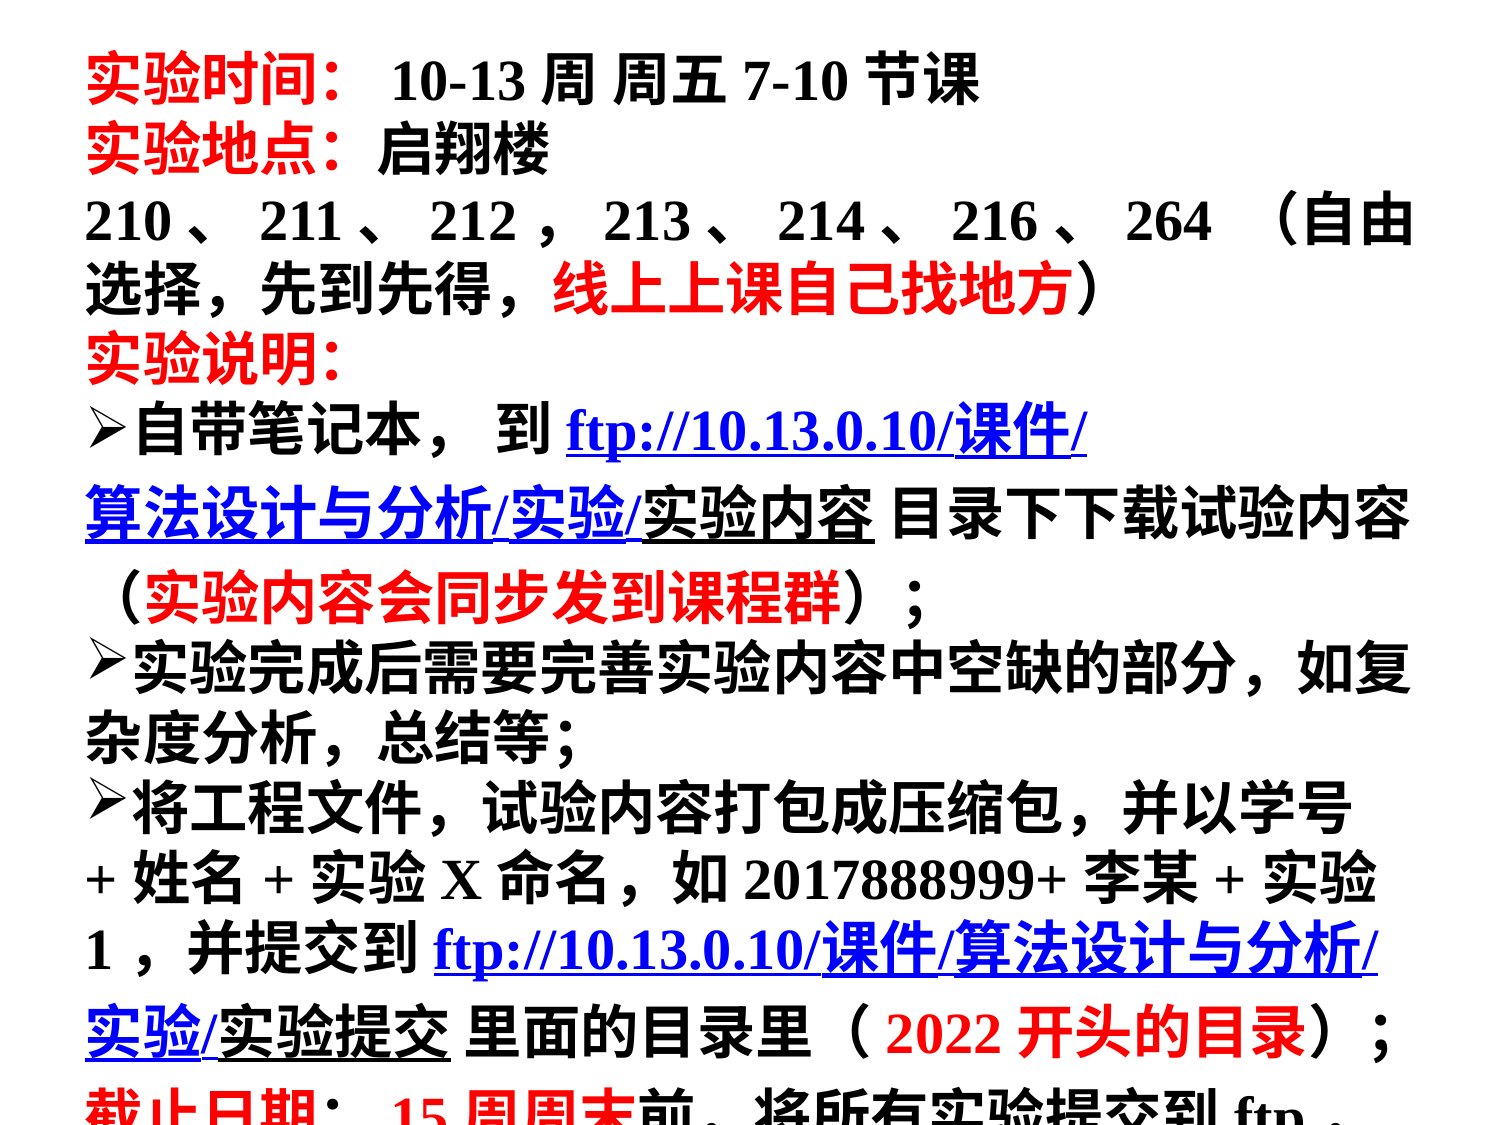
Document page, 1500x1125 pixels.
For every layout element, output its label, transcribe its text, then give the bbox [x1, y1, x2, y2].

text_box 实验时间：10-13周 周五7-10节课 实验地点：启翔楼 210、211、212，213、214、216、264 （自由选择，先到先得，线上上课自己找地方） 实验说明： 自带笔记本， 到ftp://10.13.0.10/课件/算法设计与分析/实验/实验内容 目录下下载试验内容（实验内容会同步发到课程群）； 实验完成后需要完善实验内容中空缺的部分，如复杂度分析，总结等； 将工程文件，试验内容打包成压缩包，并以学号+姓名+实验X命名，如2017888999+李某+实验1，并提交到ftp://10.13.0.10/课件/算法设计与分析/实验/实验提交 里面的目录里（2022开头的目录）； 截止日期：15周周末前，将所有实验提交到ftp，逾期无效! [70, 35, 1442, 1125]
